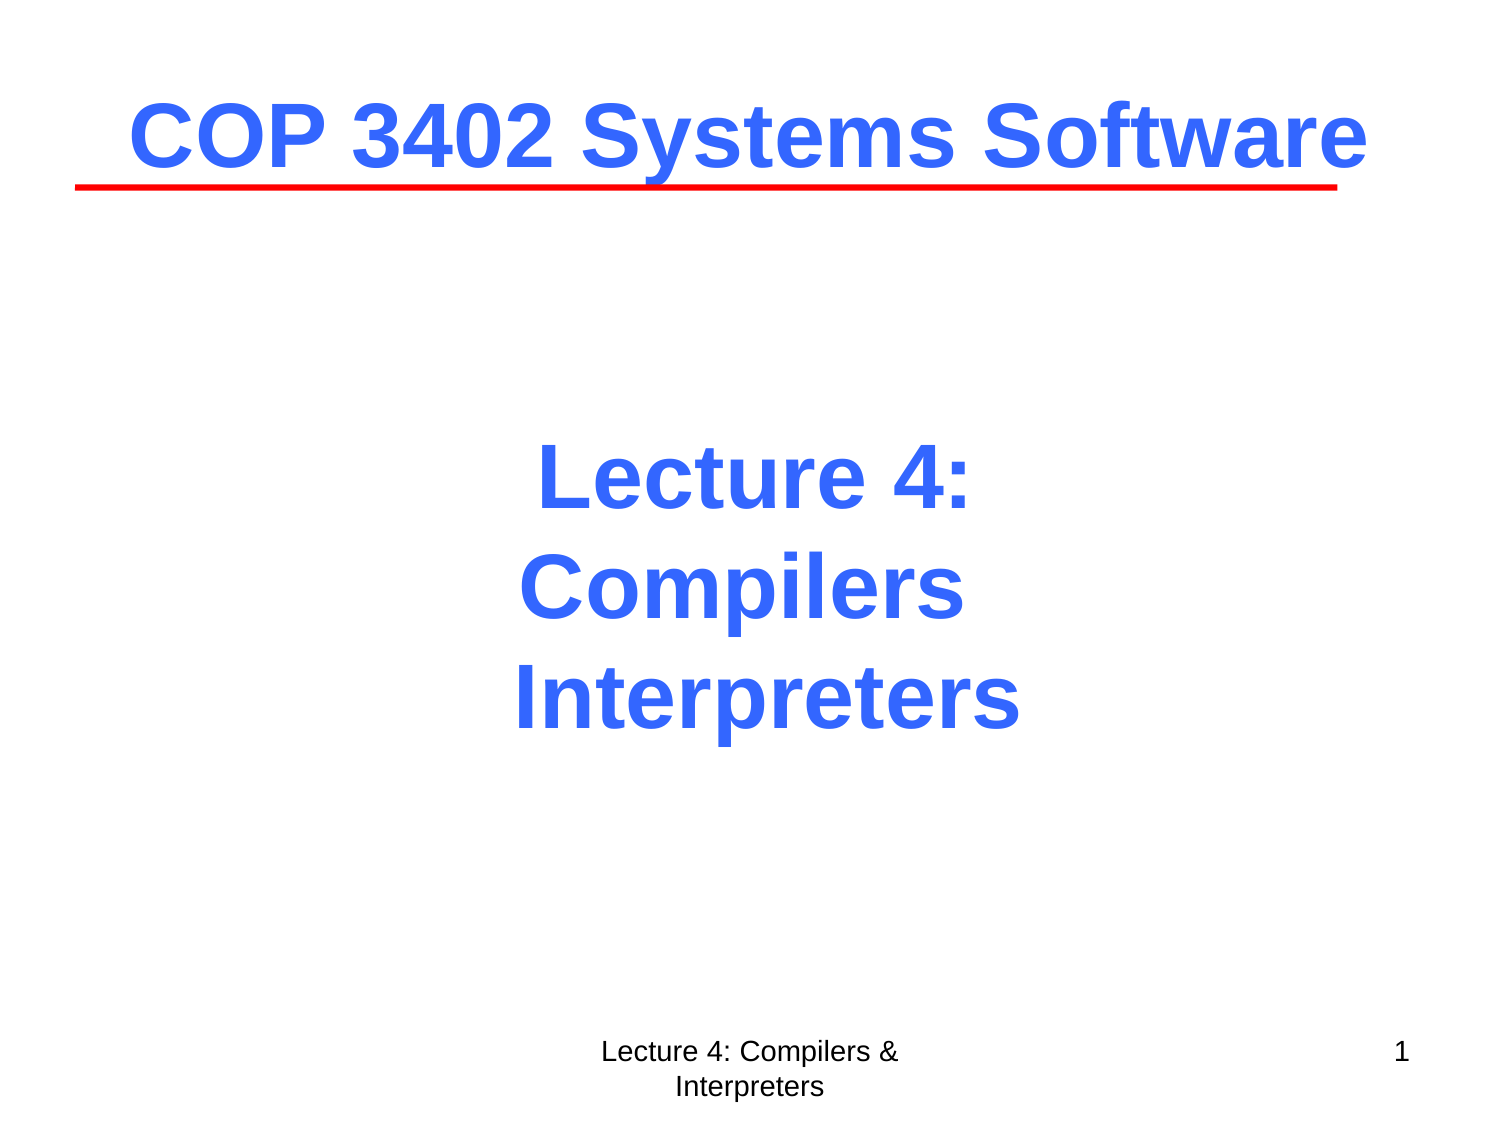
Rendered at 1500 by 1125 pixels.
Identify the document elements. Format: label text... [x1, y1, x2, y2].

footer Lecture 4: Compilers & Interpreters [512, 1024, 988, 1103]
slide_number 1 [1074, 1024, 1426, 1103]
text_box Lecture 4: Compilers Interpreters [124, 299, 1413, 819]
title COP 3402 Systems Software [74, 37, 1426, 226]
